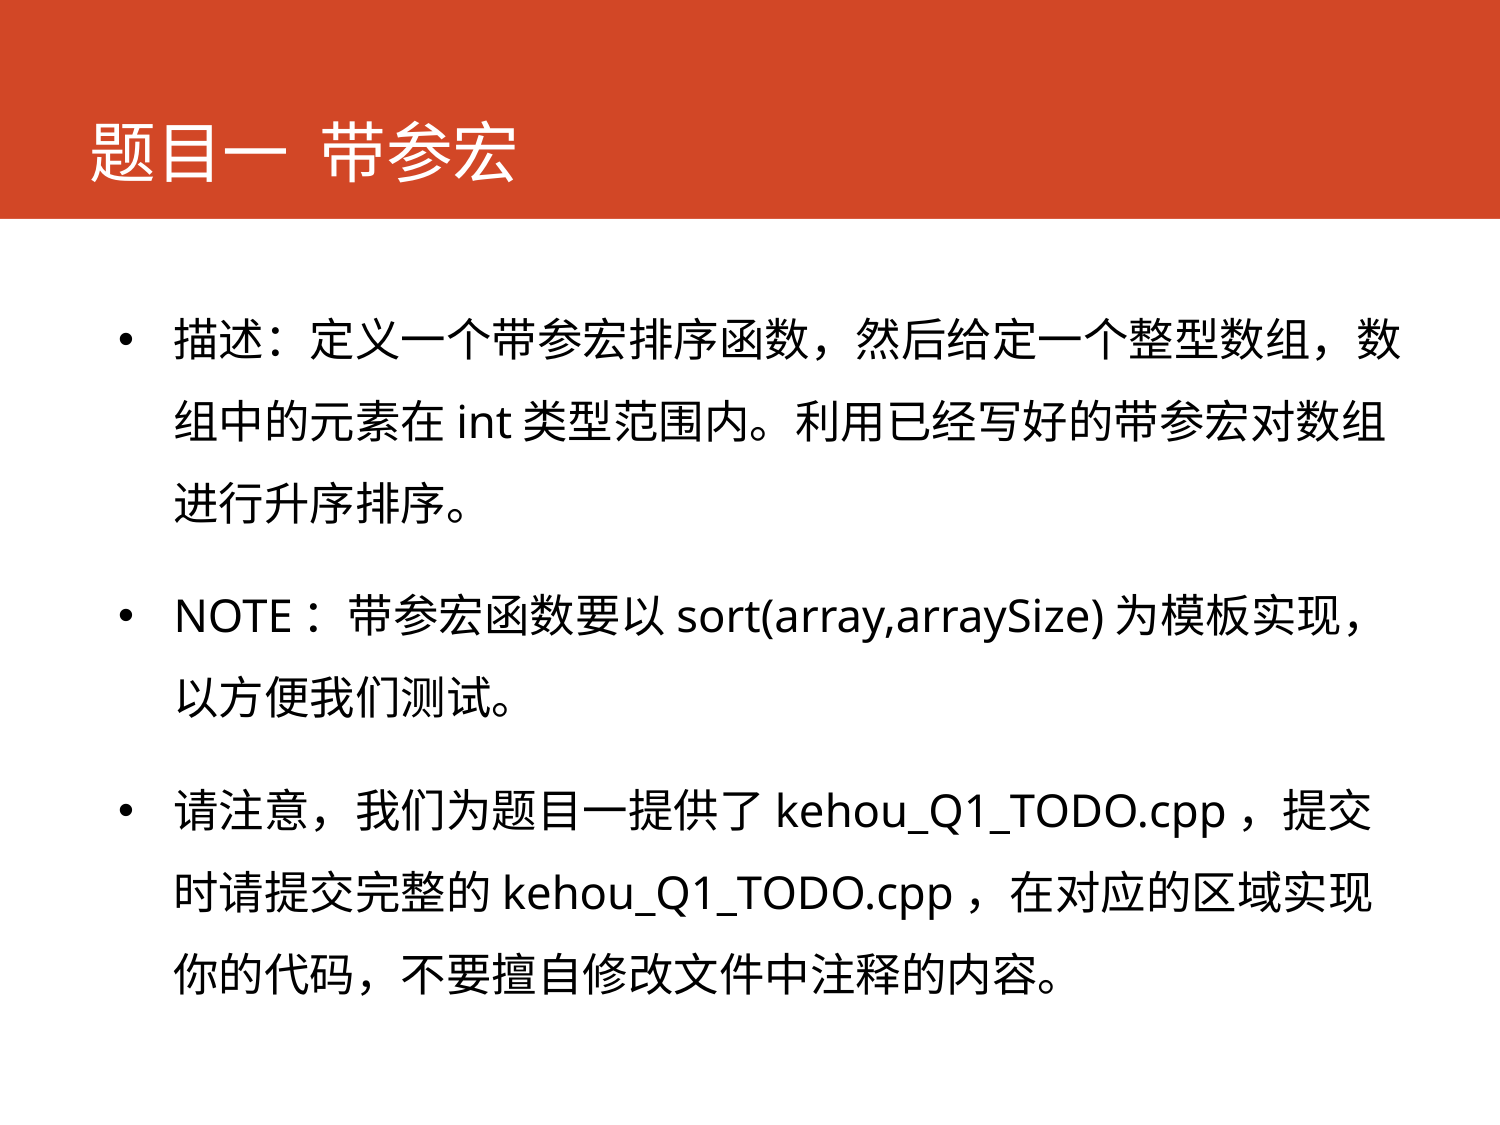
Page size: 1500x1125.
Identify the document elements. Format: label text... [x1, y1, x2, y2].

title 题目一 带参宏 [74, 0, 1397, 199]
list 描述：定义一个带参宏排序函数，然后给定一个整型数组，数组中的元素在int类型范围内。利用已经写好的带参宏对数组进行升序排序。 NOTE：带参宏函数要以sort(array,arraySize)为模板实现，以方便我们测试。 请注意，我们为题目一提供了kehou_Q1_TODO.cpp，提交时请提交完整的kehou_Q1_TODO.cpp，在对应的区域实现你的代码，不要擅自修改文件中注释的内容。 [103, 276, 1428, 1014]
